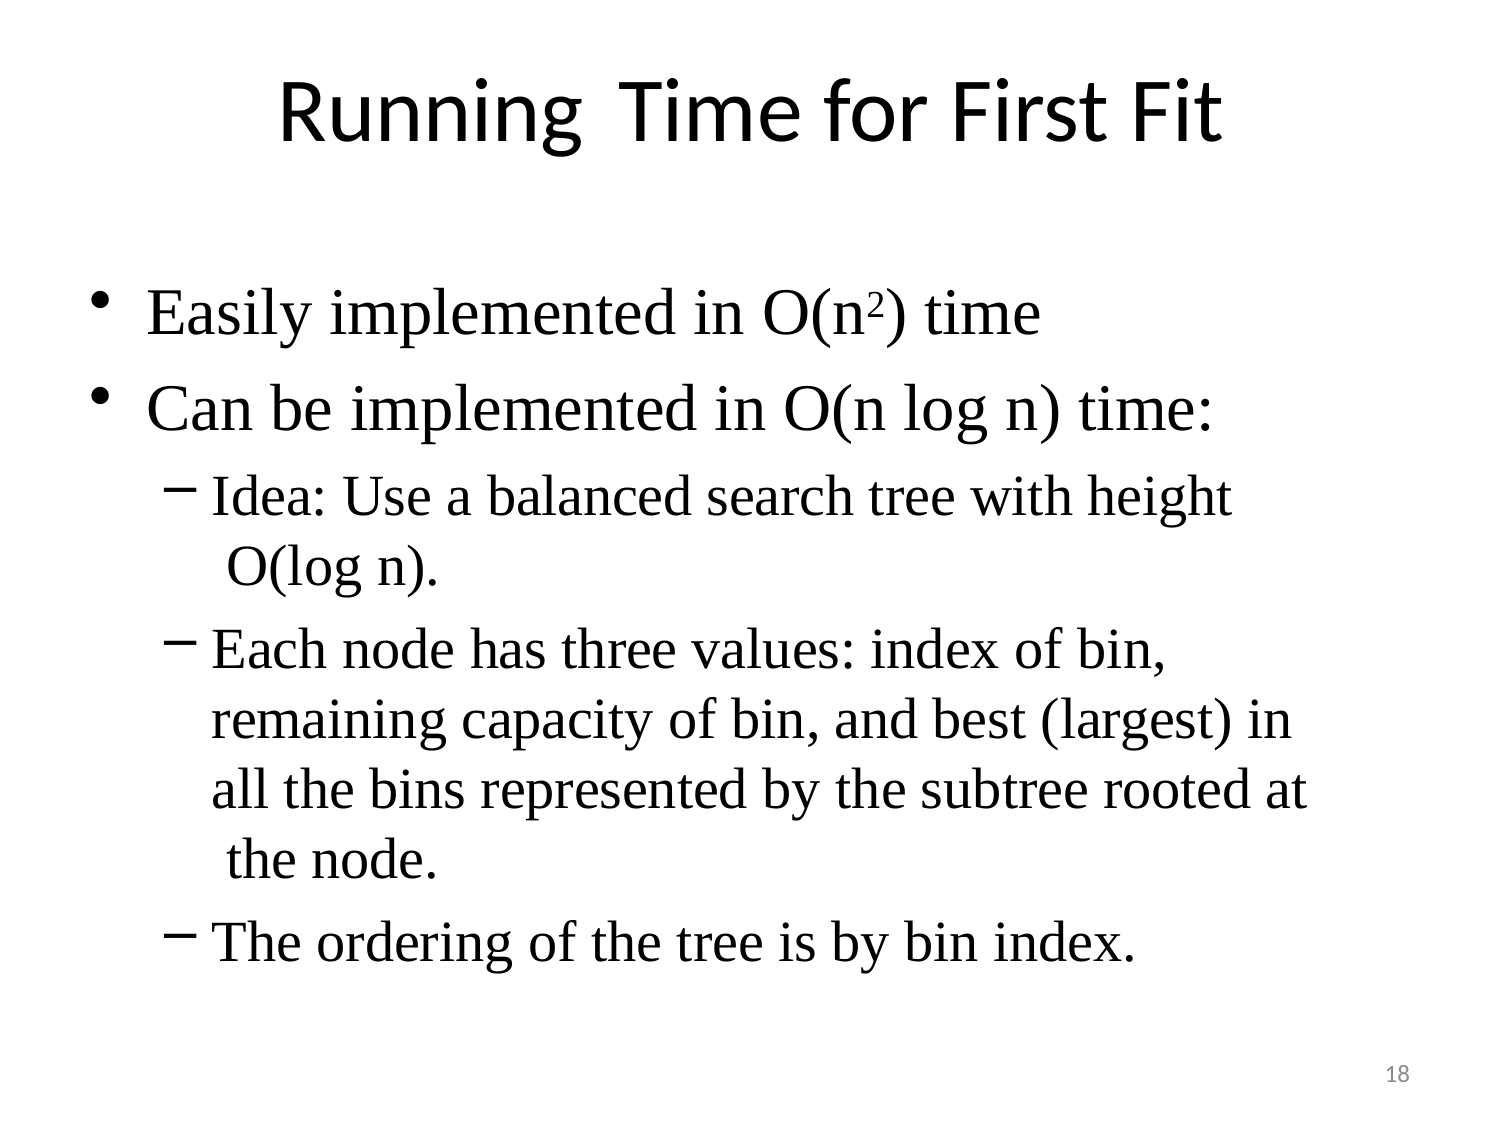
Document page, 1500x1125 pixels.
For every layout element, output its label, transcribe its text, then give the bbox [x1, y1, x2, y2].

text_box Easily implemented in O(n2) time Can be implemented in O(n log n) time: Idea: Use a balanced search tree with height O(log n). Each node has three values: index of bin, remaining capacity of bin, and best (largest) in all the bins represented by the subtree rooted at the node. The ordering of the tree is by bin index. [83, 249, 1319, 974]
slide_number 18 [1074, 1042, 1425, 1103]
title Running Time for First Fit [258, 8, 1241, 199]
